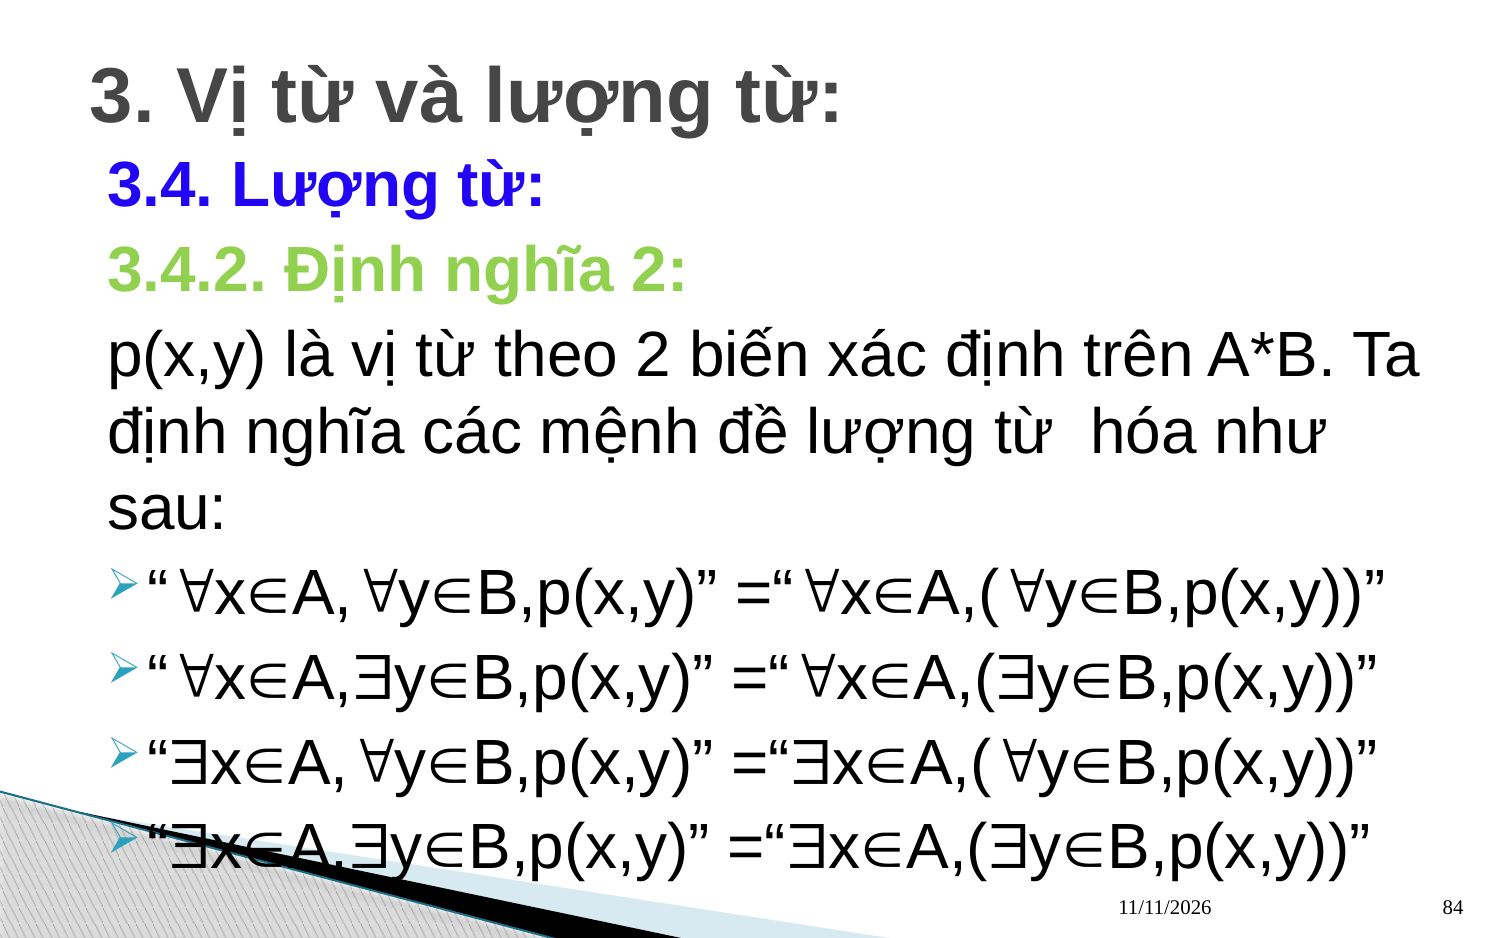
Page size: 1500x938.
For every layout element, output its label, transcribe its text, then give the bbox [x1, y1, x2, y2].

list 3.4. Lượng từ: 3.4.2. Định nghĩa 2: p(x,y) là vị từ theo 2 biến xác định trên A*B. Ta định nghĩa các mệnh đề lượng từ hóa như sau: “xA,yB,p(x,y)” =“xA,(yB,p(x,y))” “xA,yB,p(x,y)” =“xA,(yB,p(x,y))” “xA,yB,p(x,y)” =“xA,(yB,p(x,y))” “xA,yB,p(x,y)” =“xA,(yB,p(x,y))” [75, 135, 1475, 896]
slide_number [1103, 875, 1418, 926]
slide_number 84 [1418, 875, 1479, 926]
text_box 3. Vị từ và lượng từ: [74, 37, 1425, 146]
